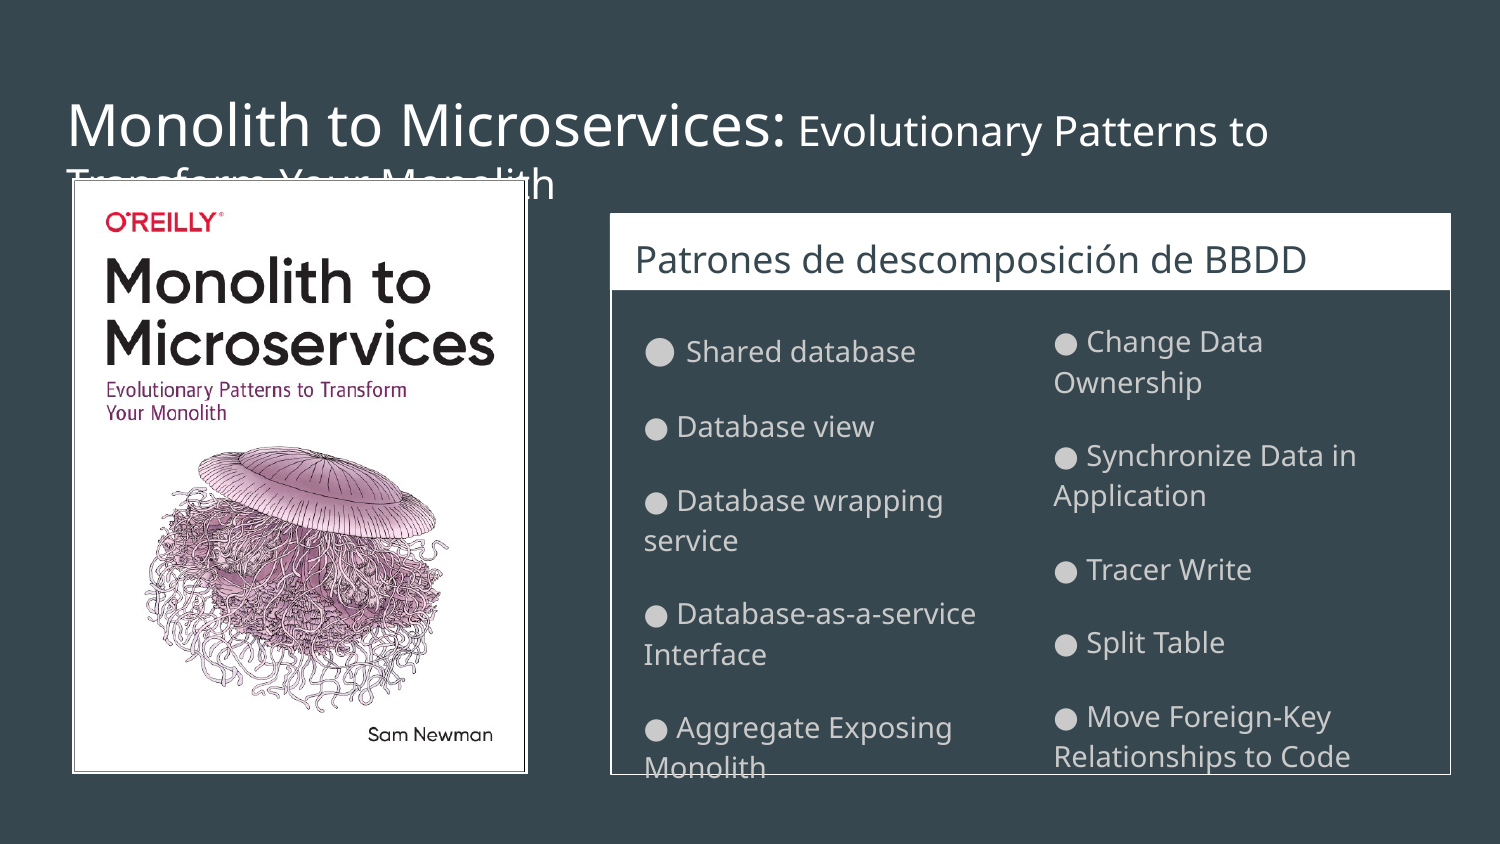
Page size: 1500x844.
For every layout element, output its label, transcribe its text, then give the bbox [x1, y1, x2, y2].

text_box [609, 213, 1452, 775]
title Monolith to Microservices: Evolutionary Patterns to Transform Your Monolith [51, 72, 1449, 167]
picture [72, 178, 528, 774]
